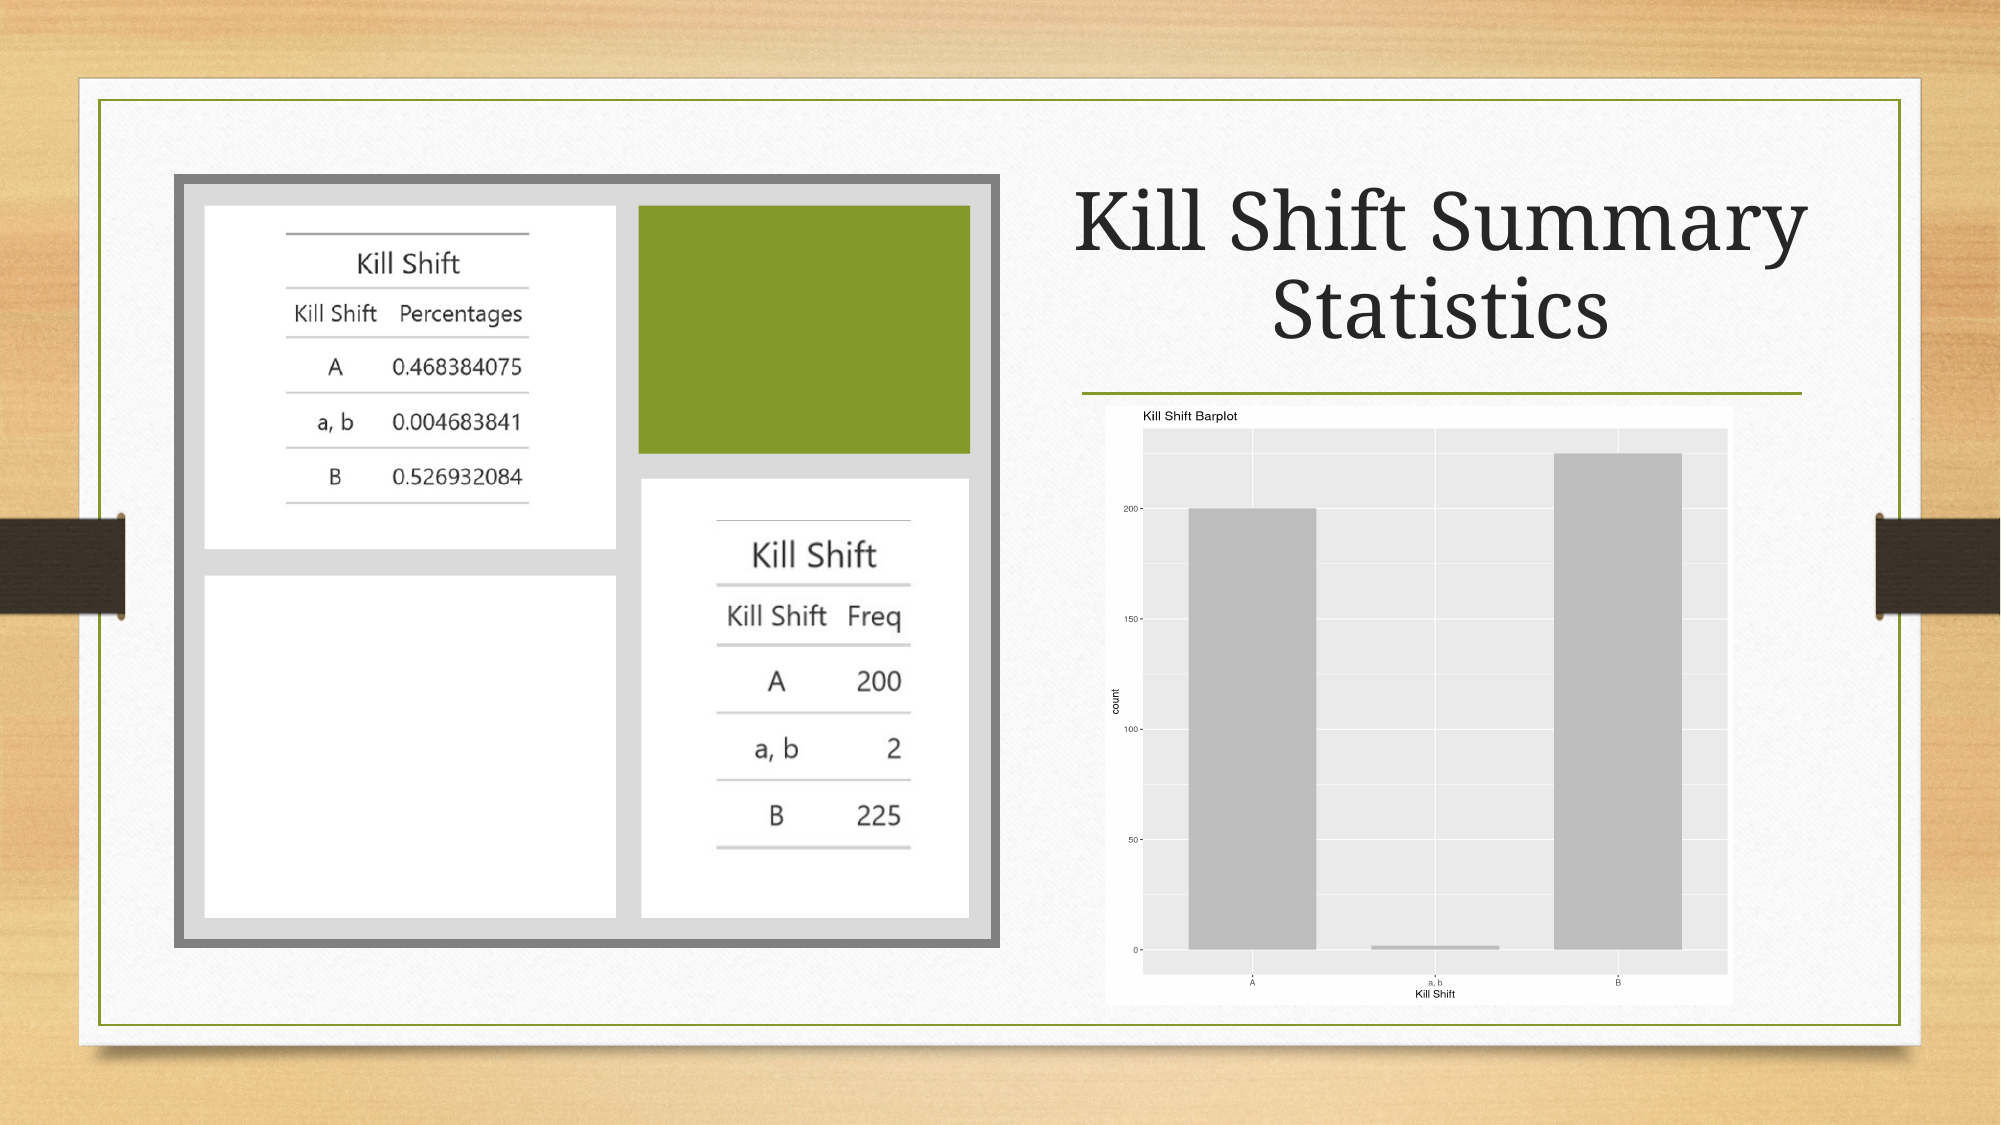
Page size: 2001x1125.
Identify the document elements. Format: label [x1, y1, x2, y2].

text_box [0, 0, 2000, 1125]
picture [1105, 405, 1733, 1005]
picture [266, 230, 552, 518]
picture [667, 520, 945, 882]
